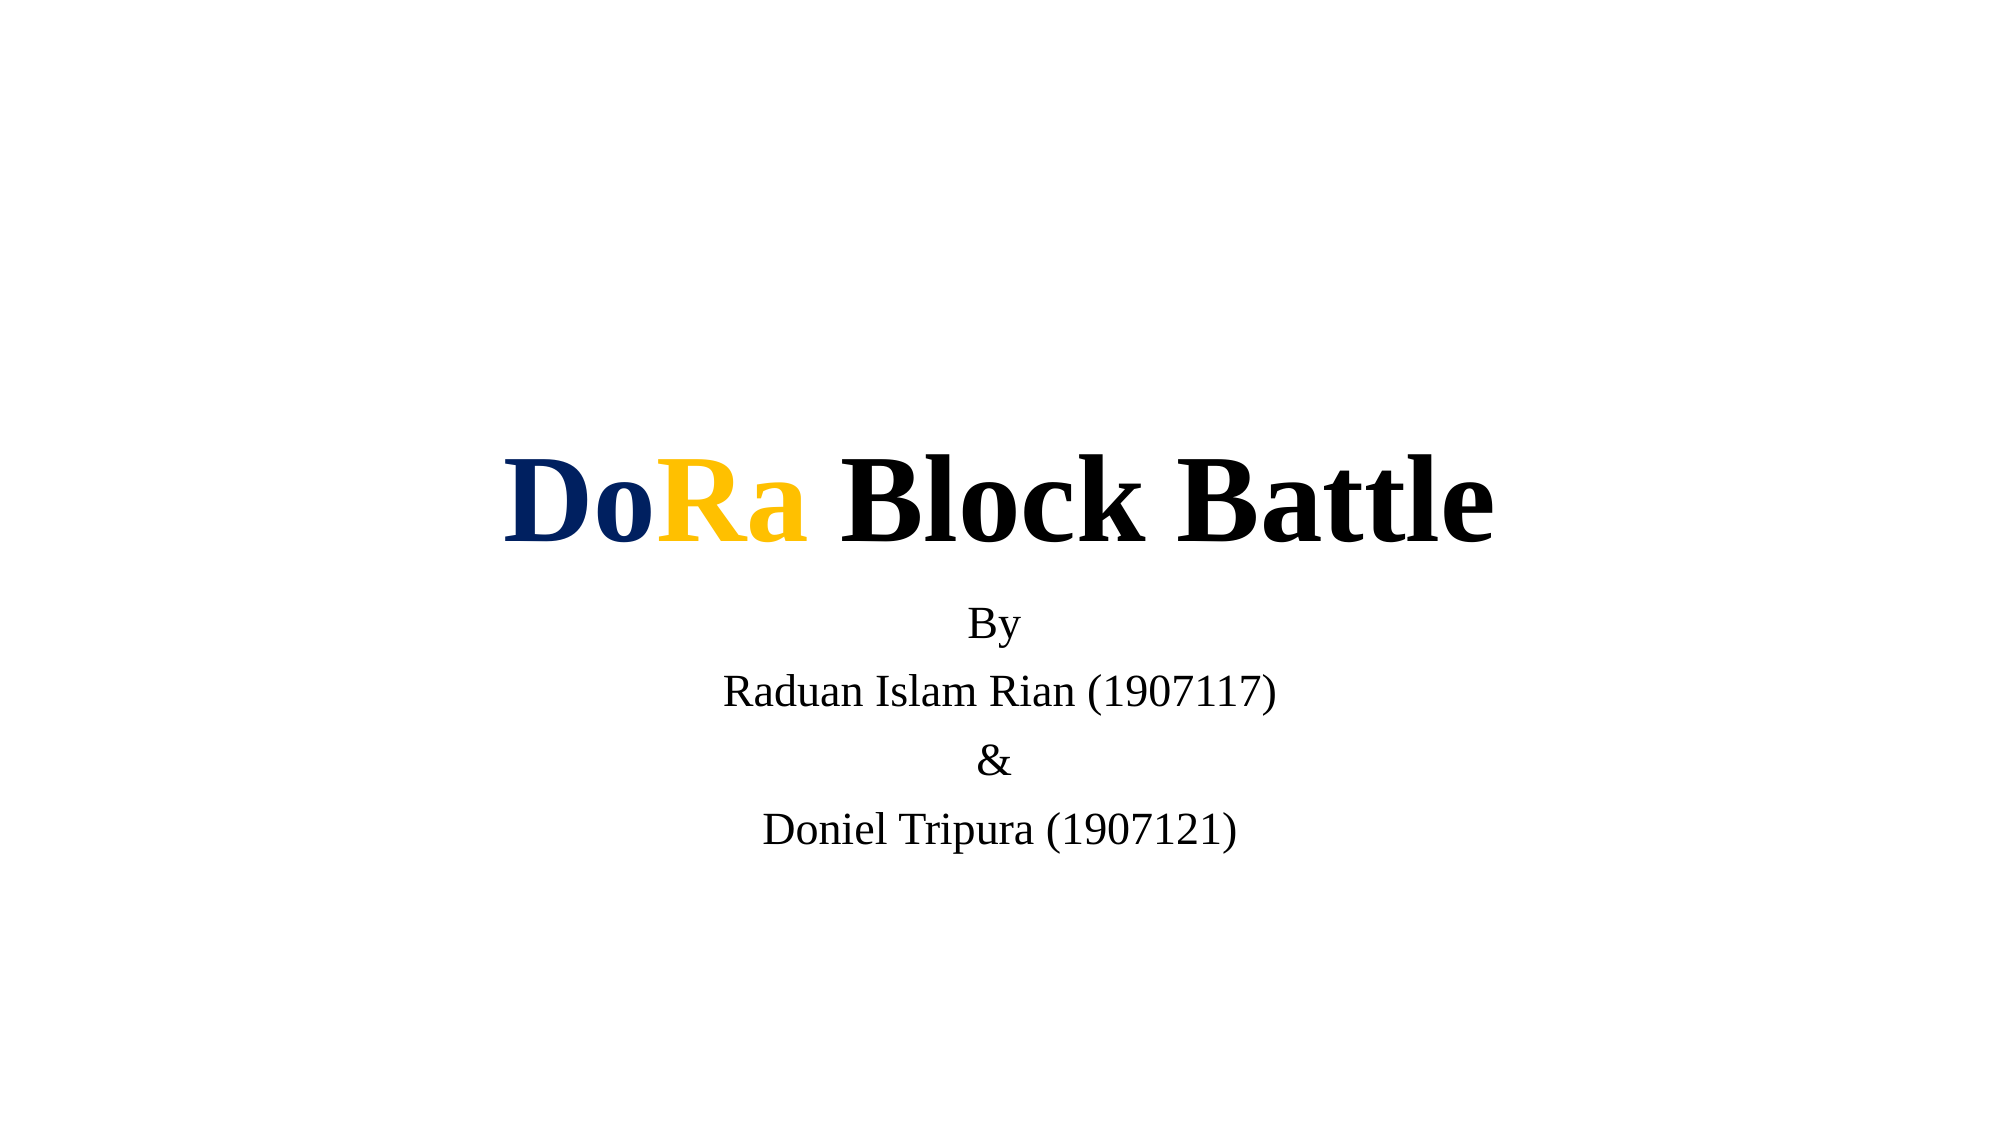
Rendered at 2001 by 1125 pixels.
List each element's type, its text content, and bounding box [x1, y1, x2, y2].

title DoRa Block Battle [249, 184, 1750, 576]
subtitle By Raduan Islam Rian (1907117) & Doniel Tripura (1907121) [249, 590, 1750, 863]
